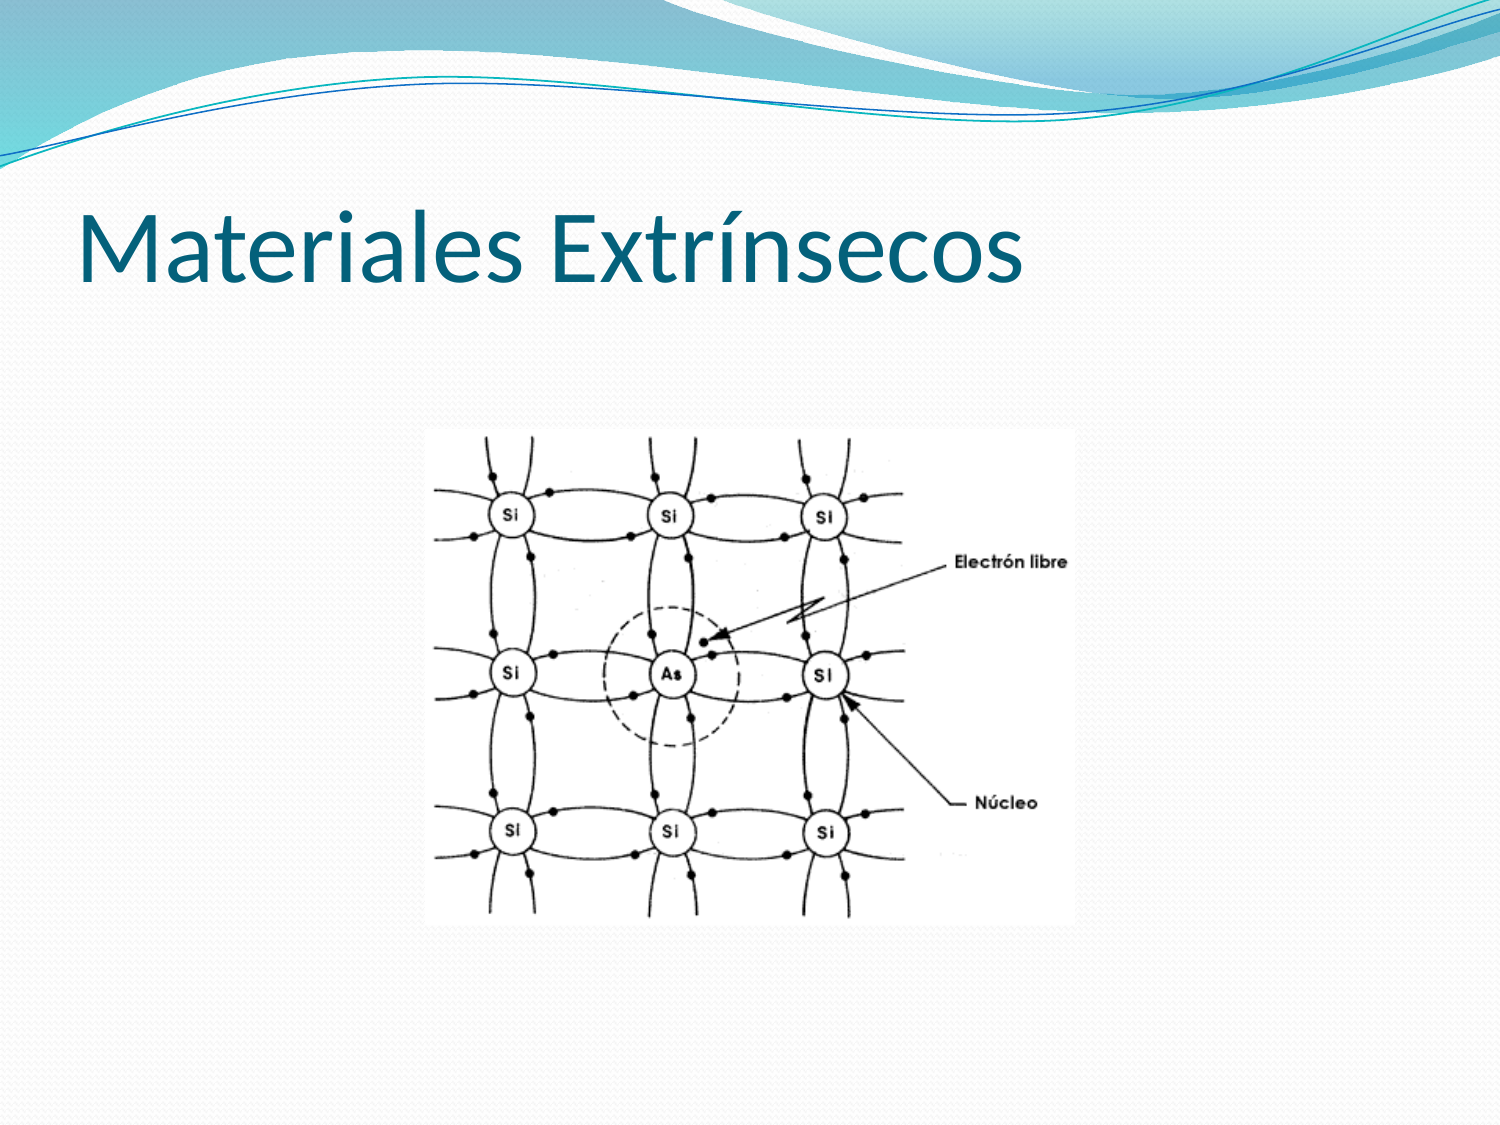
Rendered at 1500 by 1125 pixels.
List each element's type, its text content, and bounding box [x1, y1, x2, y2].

title Materiales Extrínsecos [75, 115, 1425, 303]
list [425, 429, 1075, 926]
